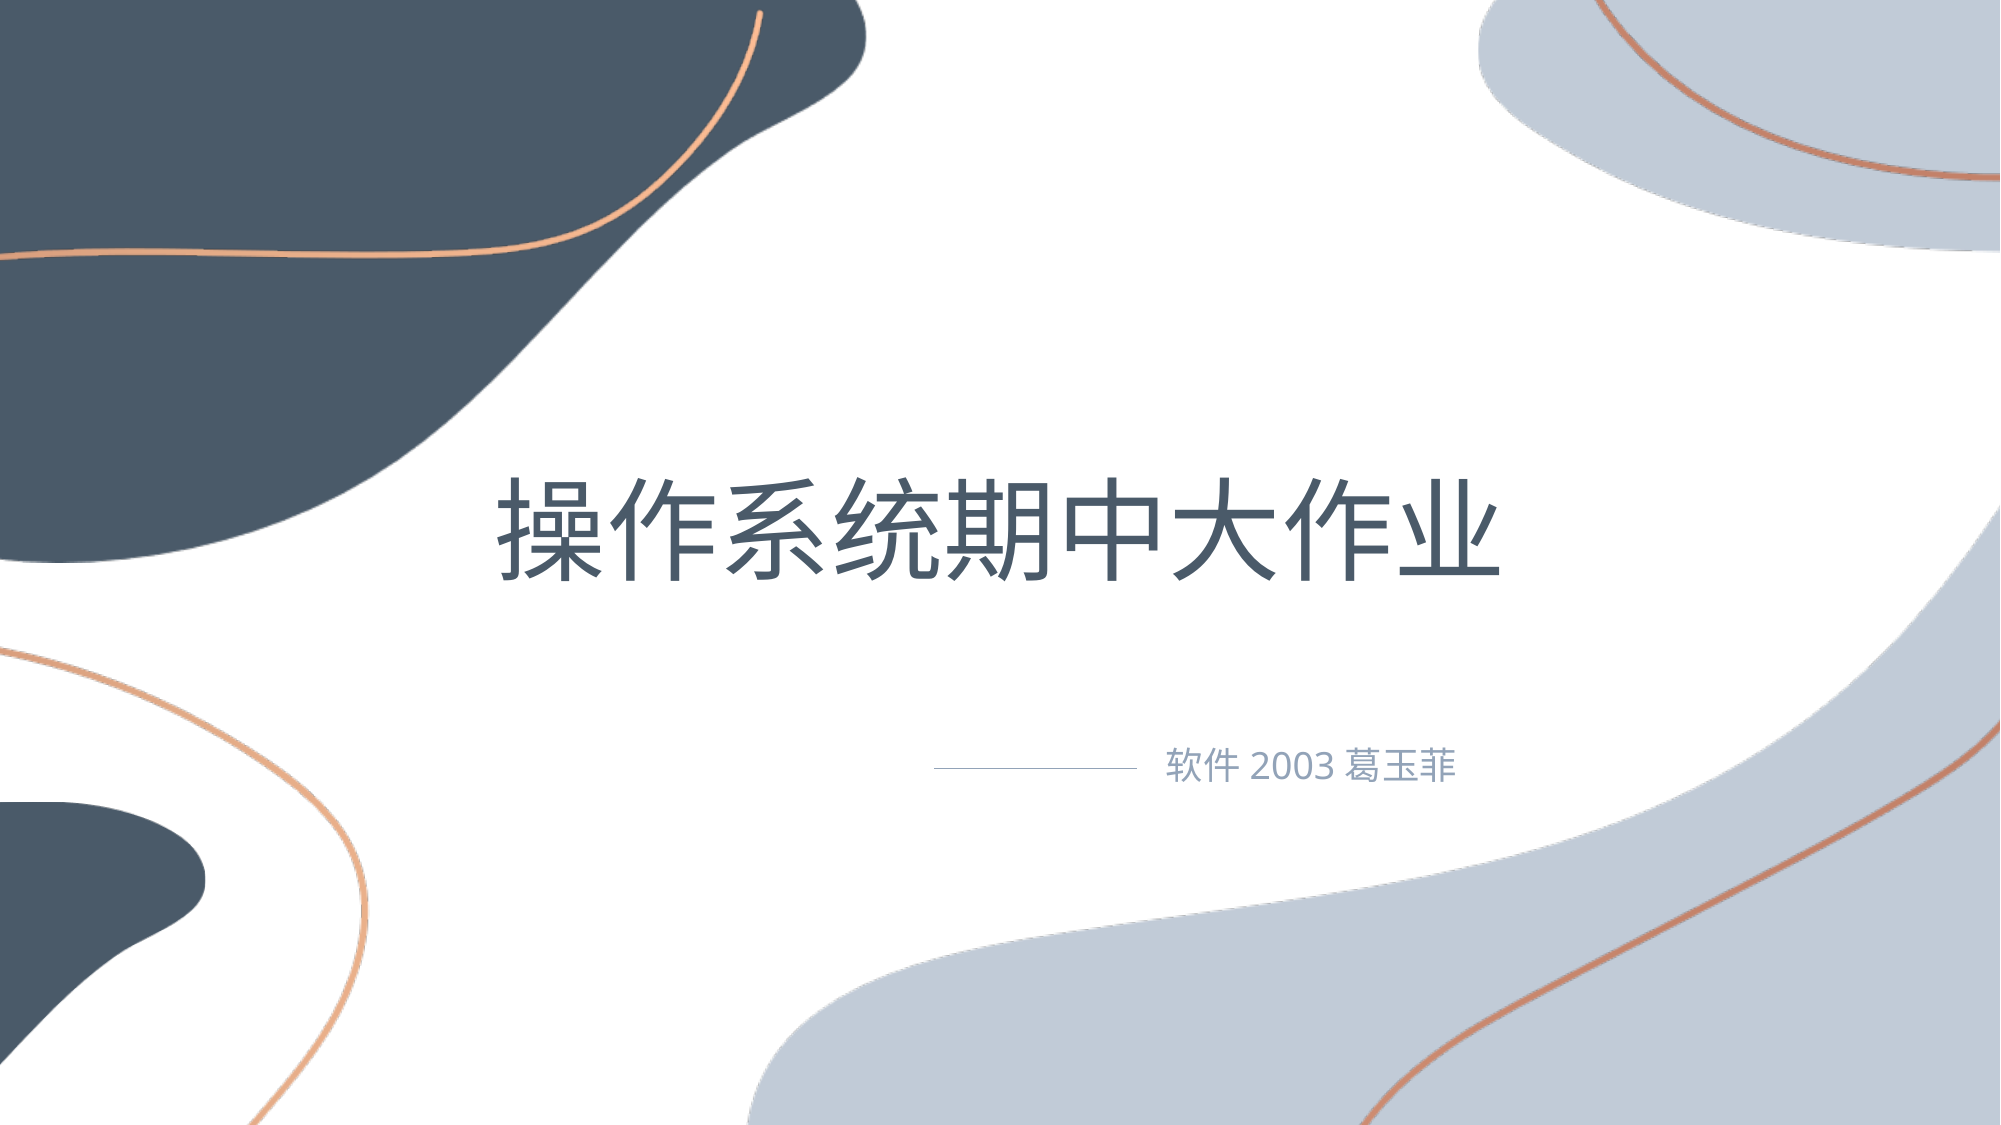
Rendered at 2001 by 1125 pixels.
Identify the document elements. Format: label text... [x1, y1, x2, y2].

picture [0, 0, 2000, 1125]
text_box 软件2003葛玉菲 [1150, 734, 1511, 795]
text_box 操作系统期中大作业 [478, 452, 1522, 602]
